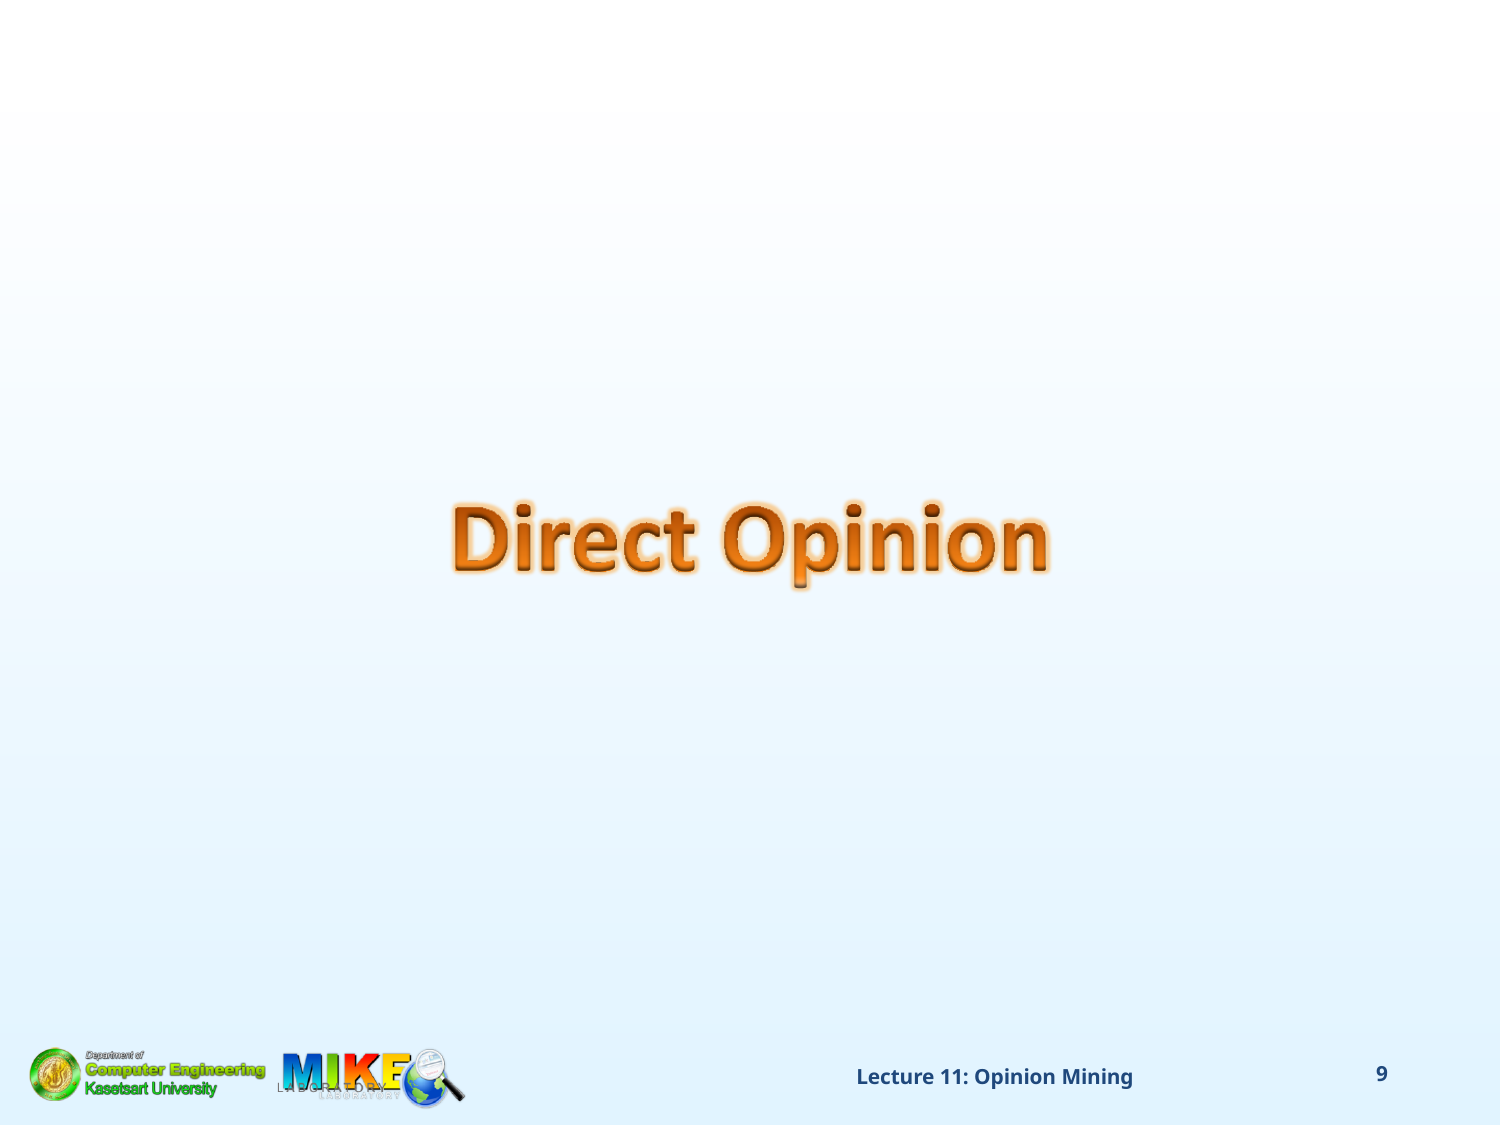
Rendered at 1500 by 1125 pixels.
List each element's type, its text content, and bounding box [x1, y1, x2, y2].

text_box [29, 1047, 266, 1101]
text_box [388, 446, 1112, 597]
text_box [380, 437, 1121, 606]
picture [0, 0, 1500, 1125]
footer Lecture 11: Opinion Mining [854, 1065, 1142, 1125]
slide_number 9 [1365, 1065, 1401, 1125]
text_box [277, 1047, 467, 1110]
